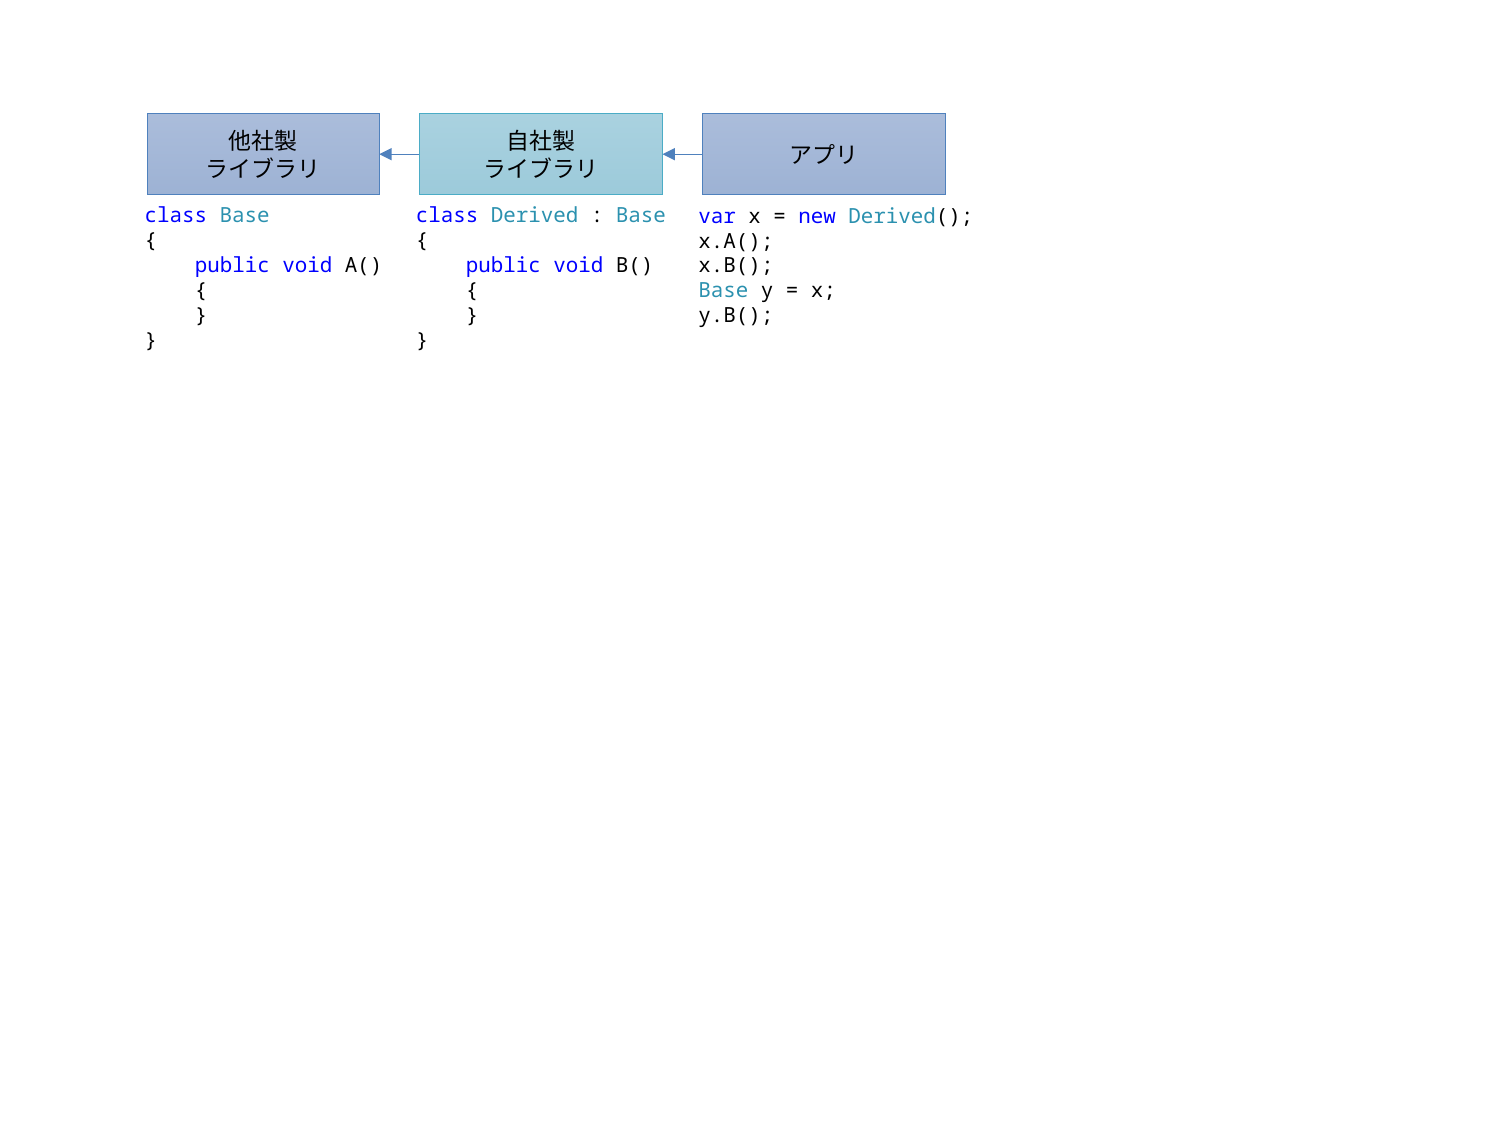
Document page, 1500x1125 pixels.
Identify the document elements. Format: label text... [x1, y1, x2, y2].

text_box アプリ [702, 113, 946, 195]
text_box 他社製 ライブラリ [147, 113, 380, 195]
text_box class Base { public void A() { } } [138, 196, 388, 358]
text_box var x = new Derived(); x.A(); x.B(); Base y = x; y.B(); [692, 196, 980, 333]
text_box 自社製 ライブラリ [419, 113, 663, 195]
text_box class Derived : Base { public void B() { } } [410, 196, 672, 358]
